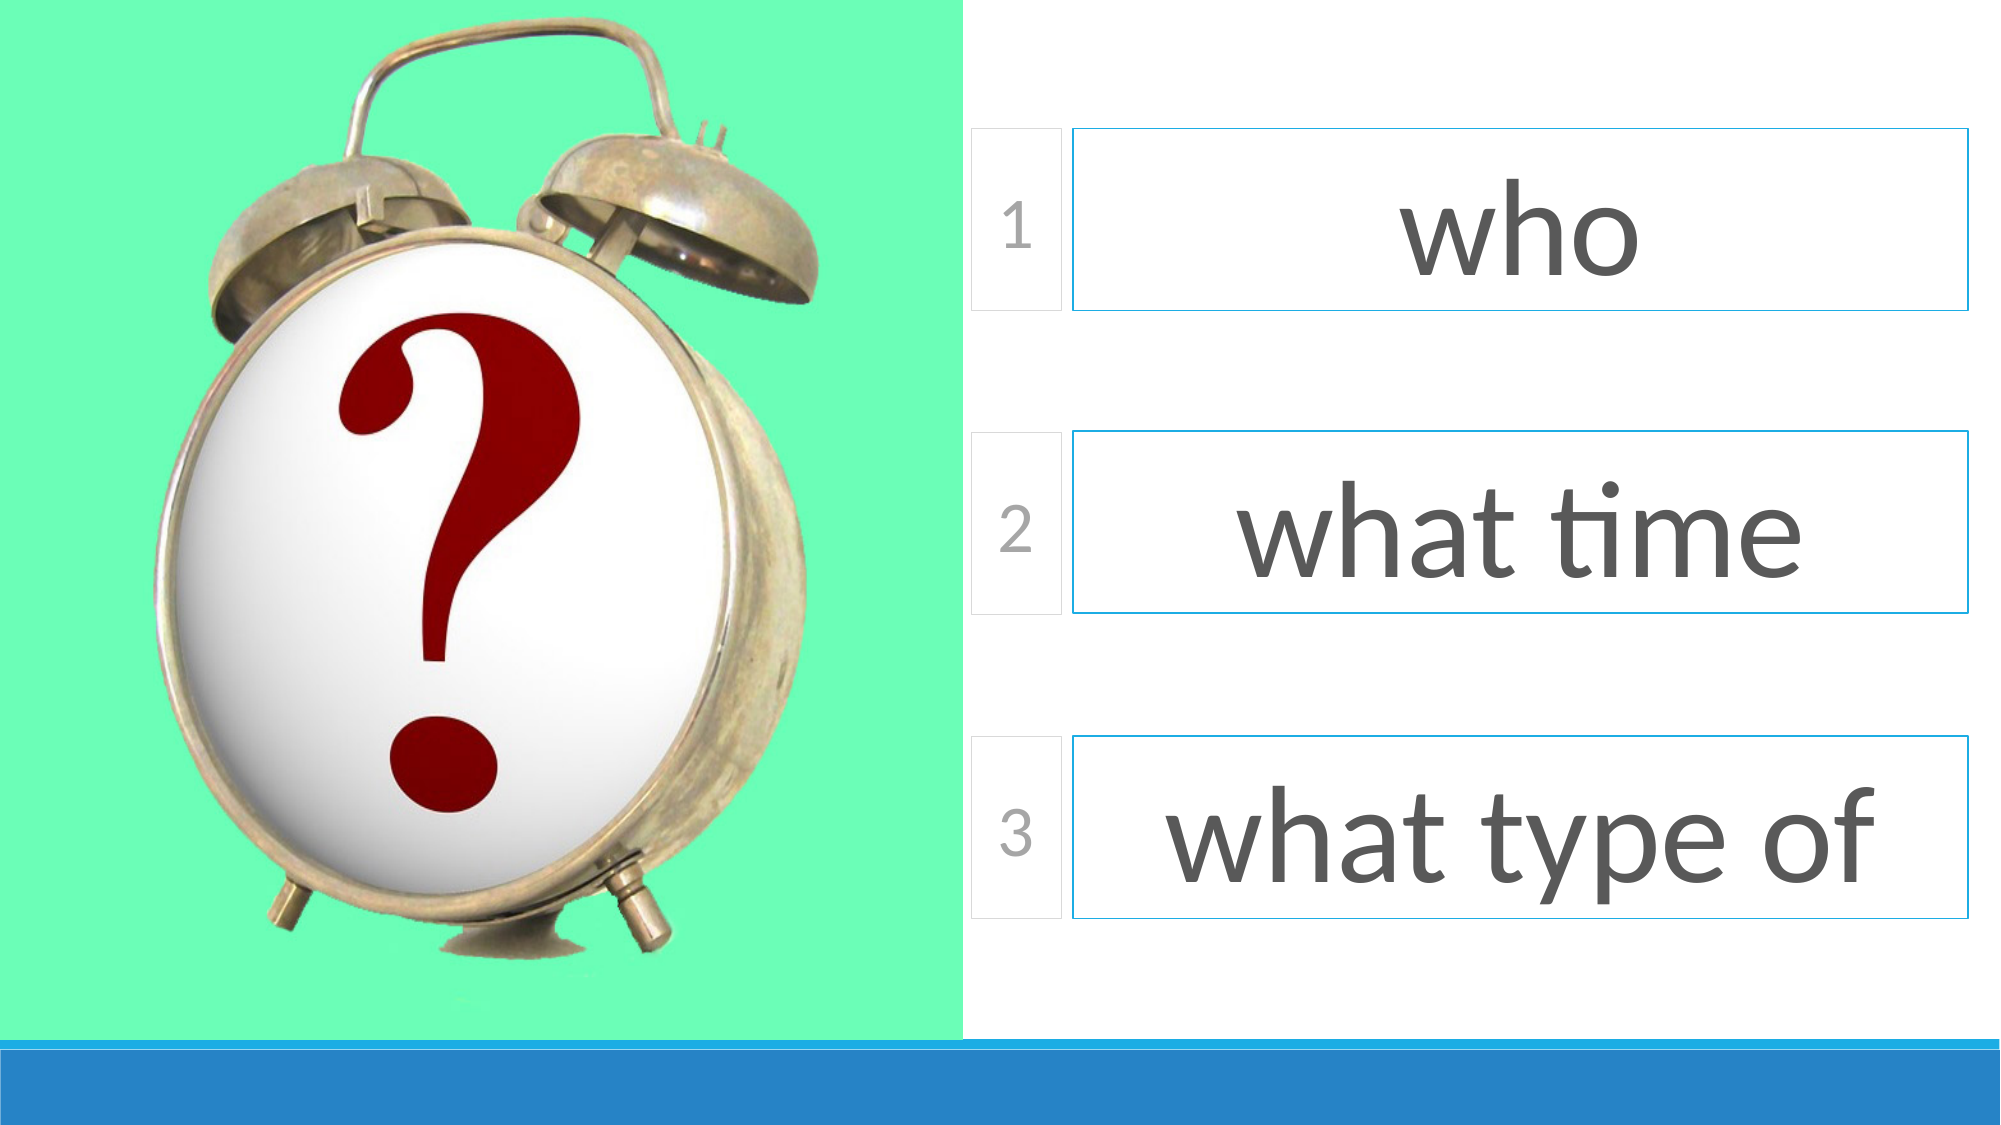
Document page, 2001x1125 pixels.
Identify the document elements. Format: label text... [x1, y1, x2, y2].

text_box who [1073, 128, 1969, 311]
text_box what time [1073, 430, 1969, 614]
text_box 1 [971, 128, 1062, 311]
text_box 3 [971, 736, 1062, 919]
text_box 2 [971, 432, 1062, 615]
picture [0, 0, 964, 1040]
text_box what type of [1073, 736, 1969, 919]
